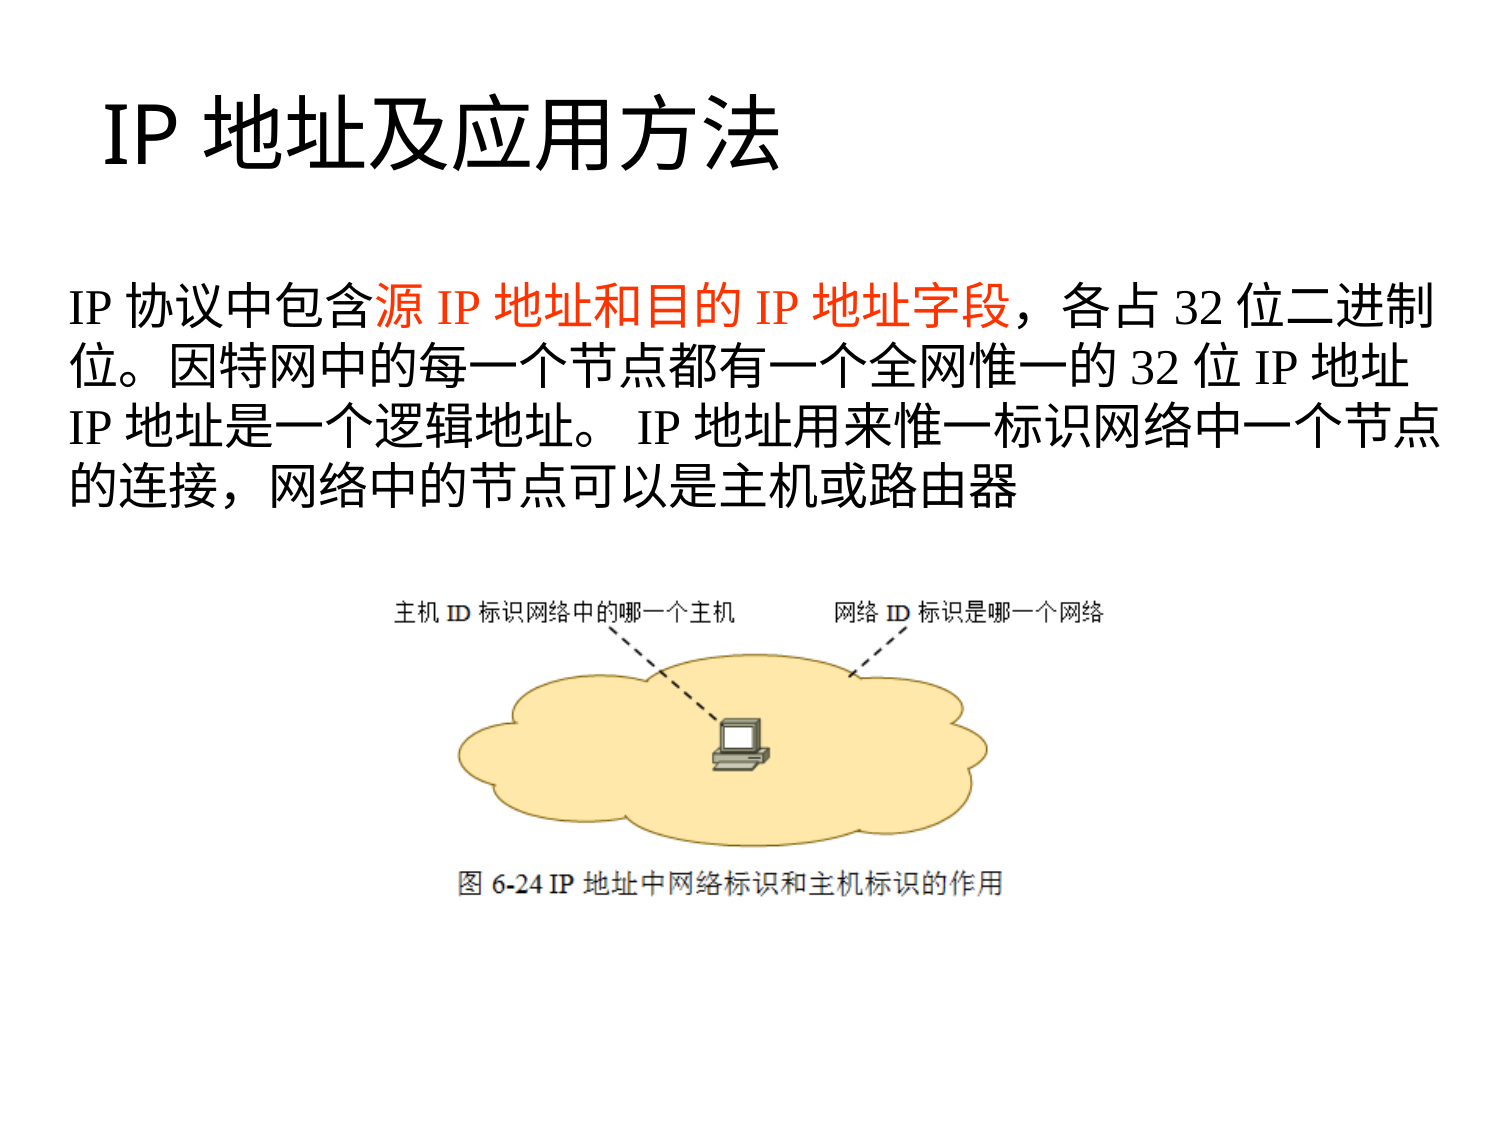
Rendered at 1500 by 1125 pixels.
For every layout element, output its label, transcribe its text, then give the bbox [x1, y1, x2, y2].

picture [384, 590, 1116, 918]
list IP协议中包含源IP地址和目的IP地址字段，各占32位二进制位。因特网中的每一个节点都有一个全网惟一的32位IP地址 IP地址是一个逻辑地址。IP地址用来惟一标识网络中一个节点的连接，网络中的节点可以是主机或路由器 [53, 267, 1459, 563]
title IP地址及应用方法 [87, 37, 1363, 225]
